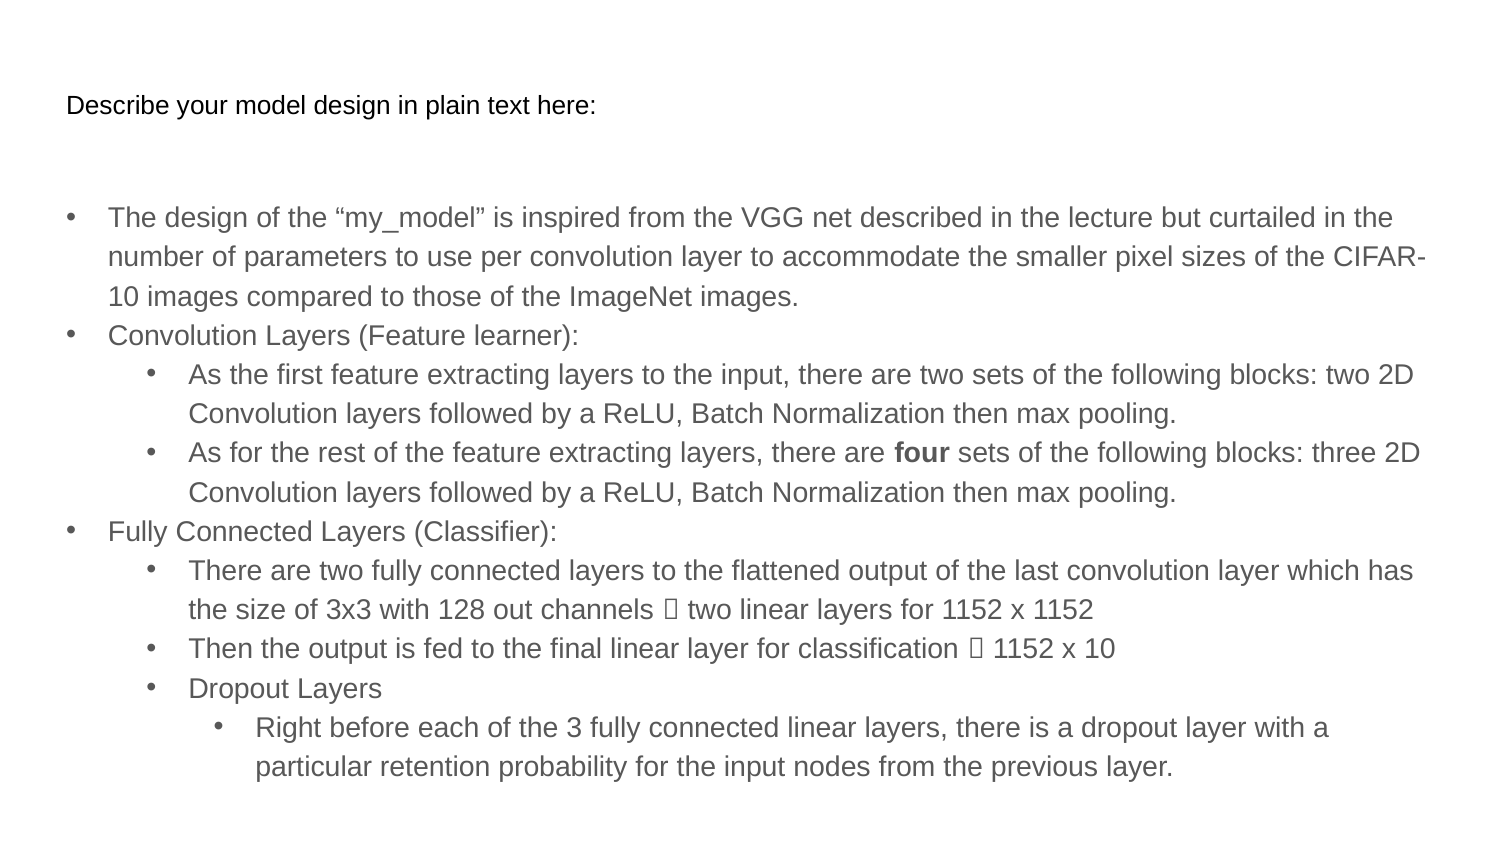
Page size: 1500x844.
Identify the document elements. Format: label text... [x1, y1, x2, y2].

title Describe your model design in plain text here: [50, 72, 1450, 168]
list The design of the “my_model” is inspired from the VGG net described in the lecture but curtailed in the number of parameters to use per convolution layer to accommodate the smaller pixel sizes of the CIFAR-10 images compared to those of the ImageNet images. Convolution Layers (Feature learner): As the first feature extracting layers to the input, there are two sets of the following blocks: two 2D Convolution layers followed by a ReLU, Batch Normalization then max pooling. As for the rest of the feature extracting layers, there are four sets of the following blocks: three 2D Convolution layers followed by a ReLU, Batch Normalization then max pooling. Fully Connected Layers (Classifier): There are two fully connected layers to the flattened output of the last convolution layer which has the size of 3x3 with 128 out channels  two linear layers for 1152 x 1152 Then the output is fed to the final linear layer for classification  1152 x 10 Dropout Layers Right before each of the 3 fully connected linear layers, there is a dropout layer with a particular retention probability for the input nodes from the previous layer. [50, 178, 1468, 811]
